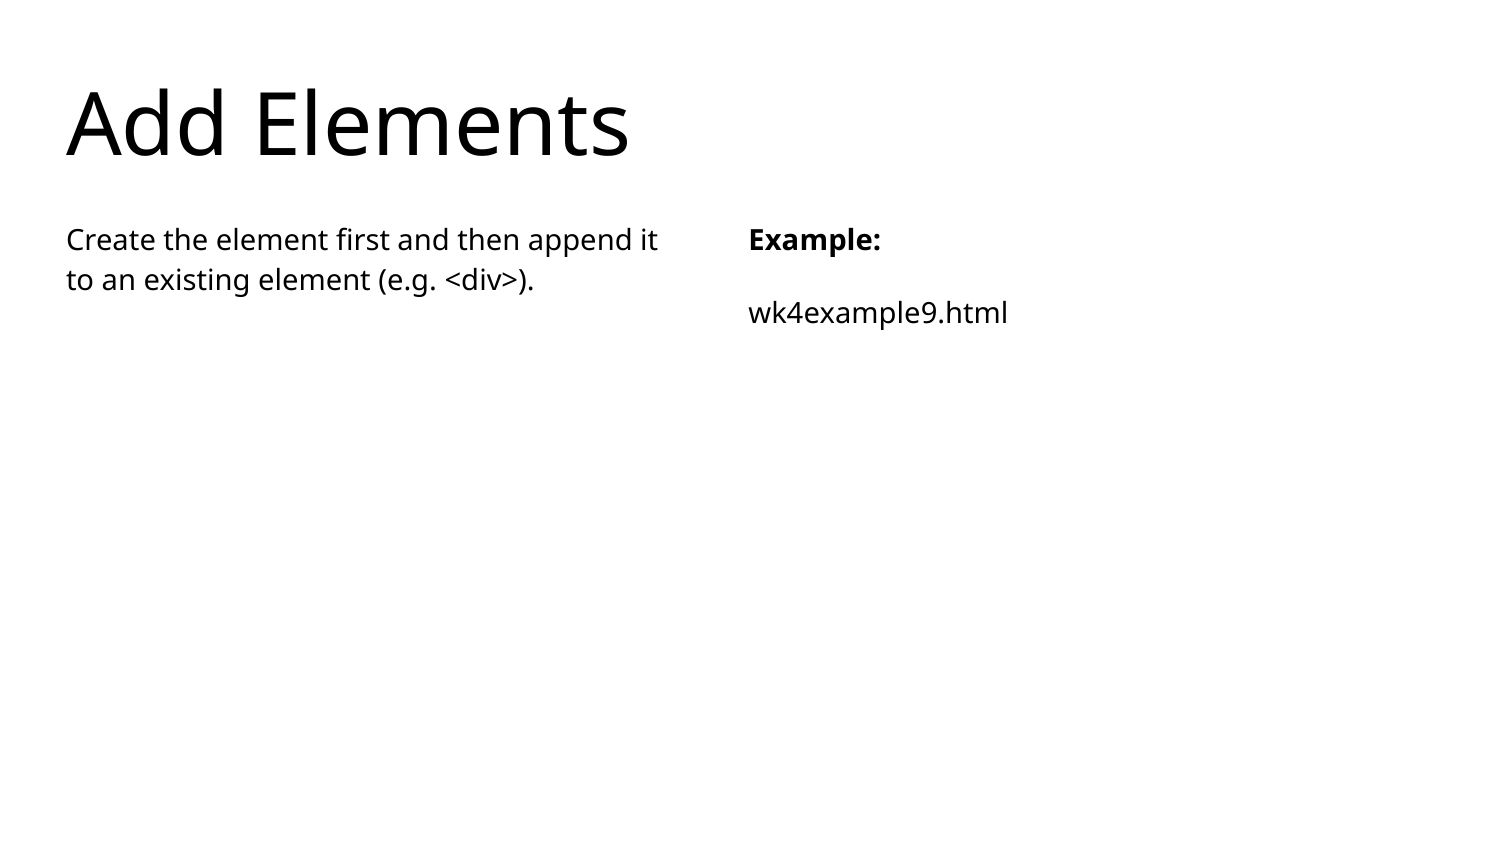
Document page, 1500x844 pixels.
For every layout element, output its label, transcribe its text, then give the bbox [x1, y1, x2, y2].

list Example: wk4example9.html [733, 200, 1449, 752]
title Add Elements [51, 51, 1449, 189]
list Create the element first and then append it to an existing element (e.g. <div>). [51, 200, 708, 752]
